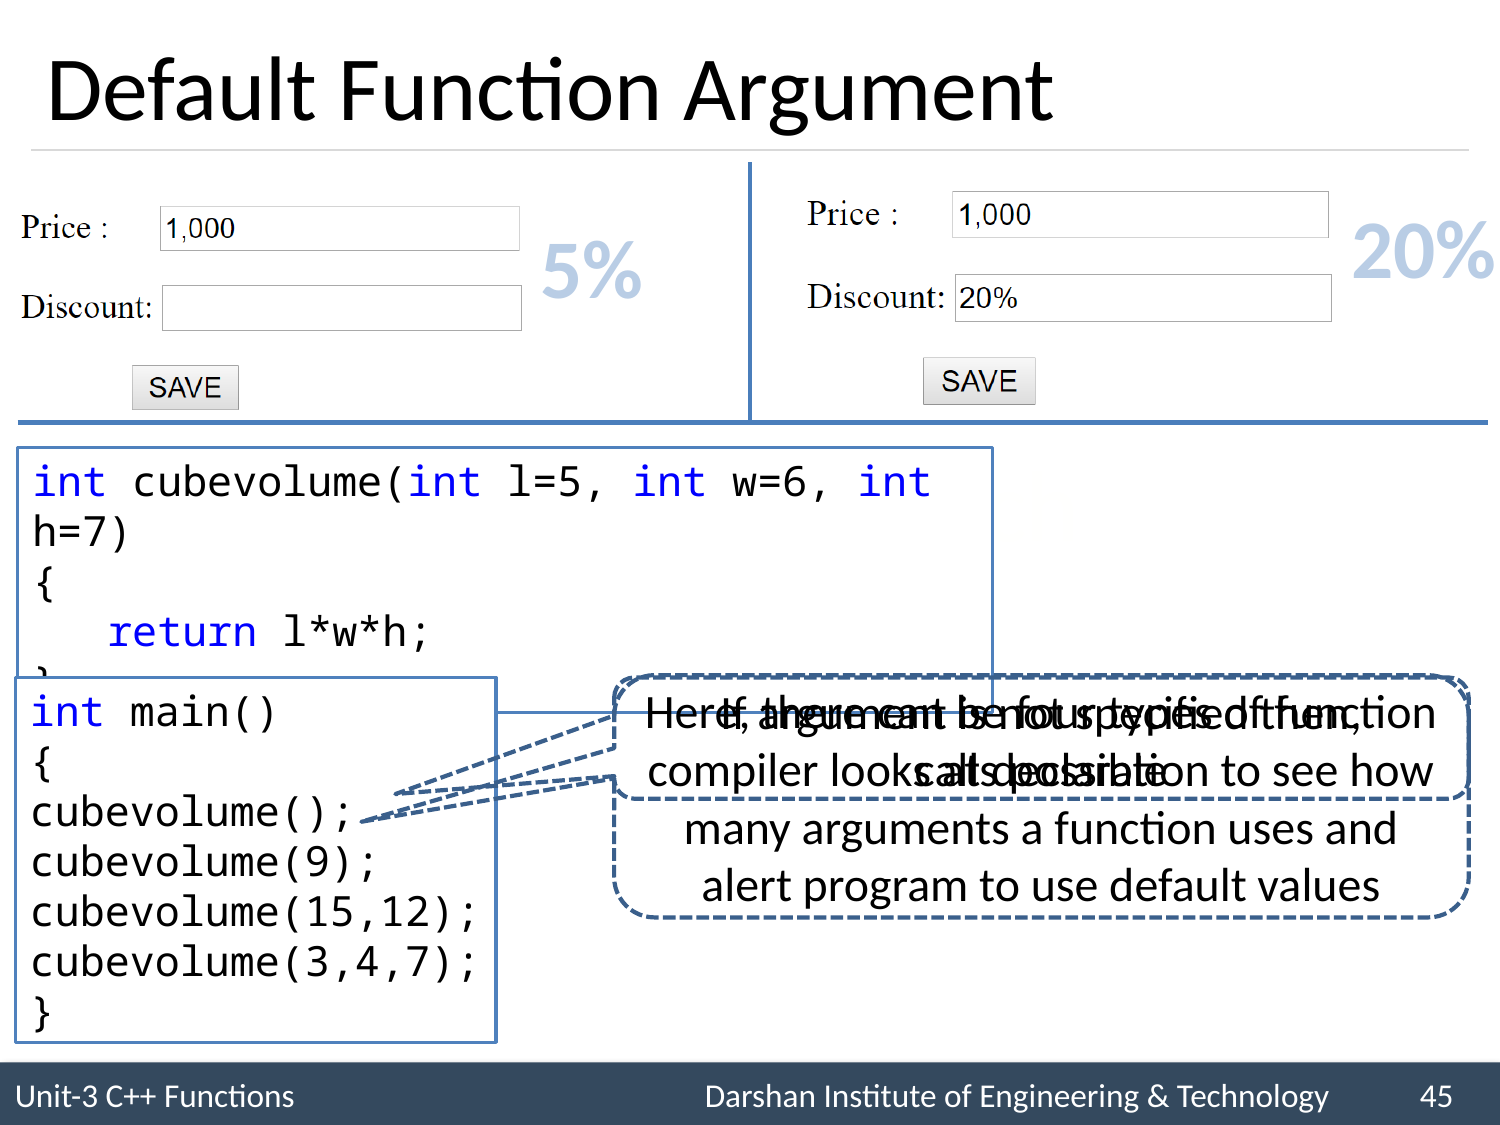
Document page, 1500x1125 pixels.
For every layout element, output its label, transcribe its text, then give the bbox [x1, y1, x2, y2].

picture [802, 186, 1335, 409]
picture [17, 195, 525, 421]
text_box Here, there can be four types of function calls possible [359, 778, 614, 824]
text_box int cubevolume(int l=5, int w=6, int h=7) { return l*w*h; } [17, 447, 993, 713]
text_box 5% [530, 207, 659, 323]
text_box 20% [1337, 188, 1500, 304]
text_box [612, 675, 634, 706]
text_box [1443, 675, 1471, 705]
text_box If argument is not specified then, compiler looks at declaration to see how many arguments a function uses and alert program to use default values [393, 673, 1471, 920]
title Default Function Argument [31, 17, 1469, 150]
text_box int main() { cubevolume(); cubevolume(9); cubevolume(15,12); cubevolume(3,4,7); } [15, 677, 496, 1043]
